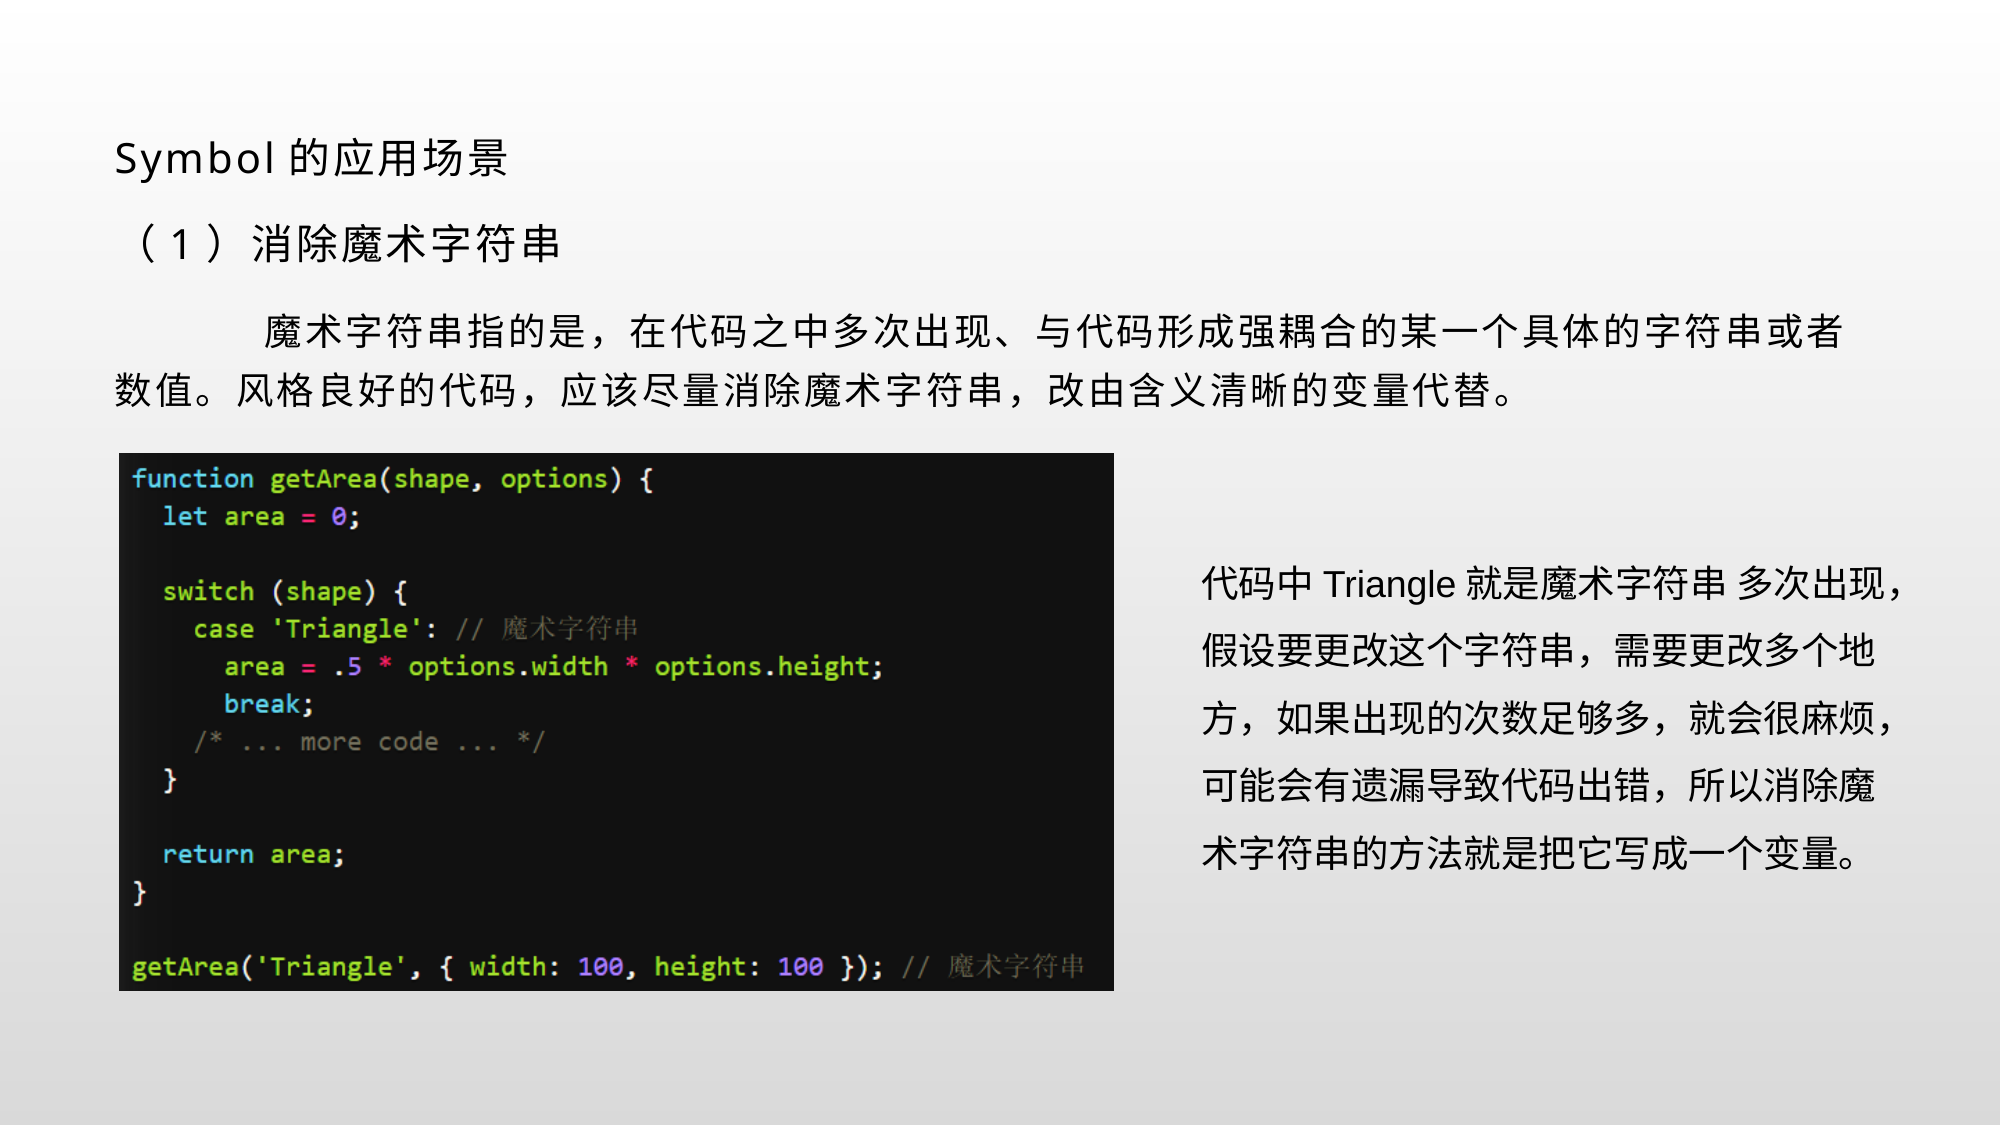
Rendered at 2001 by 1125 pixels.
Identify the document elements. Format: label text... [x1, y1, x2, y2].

text_box 代码中Triangle就是魔术字符串 多次出现，假设要更改这个字符串，需要更改多个地方，如果出现的次数足够多，就会很麻烦，可能会有遗漏导致代码出错，所以消除魔术字符串的方法就是把它写成一个变量。 [1186, 529, 1922, 882]
list Symbol的应用场景 （1）消除魔术字符串 魔术字符串指的是，在代码之中多次出现、与代码形成强耦合的某一个具体的字符串或者数值。风格良好的代码，应该尽量消除魔术字符串，改由含义清晰的变量代替。 [99, 109, 1900, 1026]
picture [119, 453, 1114, 991]
